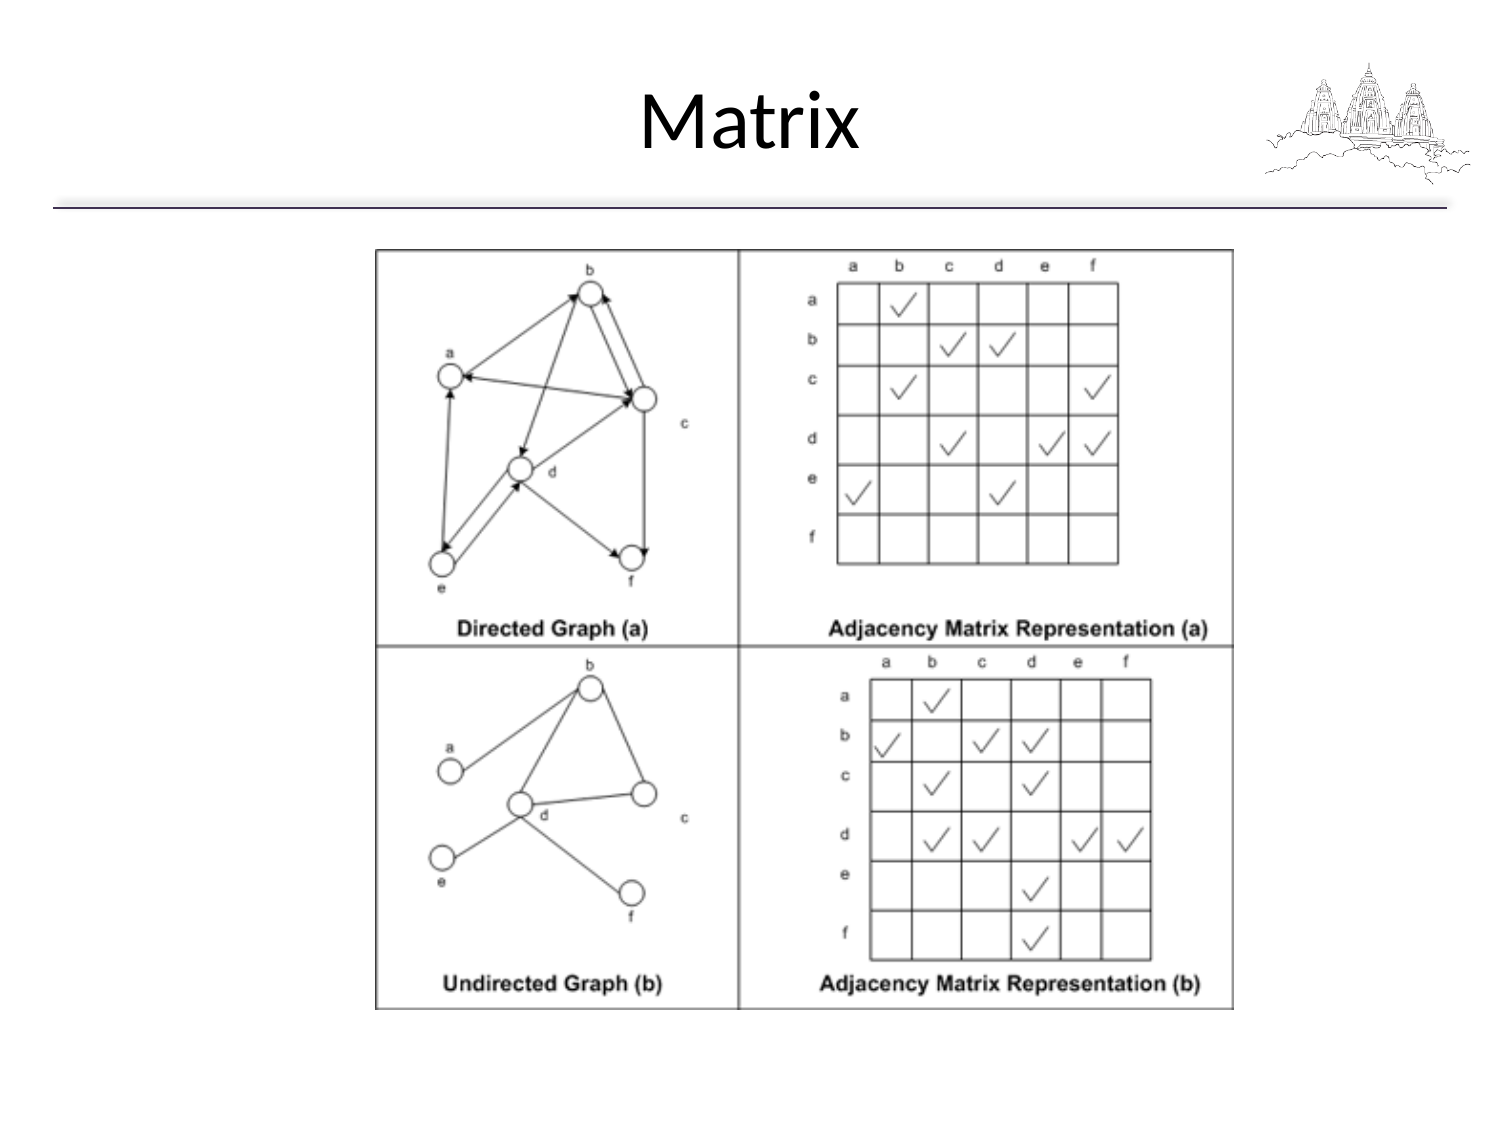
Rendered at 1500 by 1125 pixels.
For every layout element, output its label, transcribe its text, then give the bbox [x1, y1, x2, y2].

picture [1425, 62, 1471, 185]
title Matrix [75, 45, 1425, 185]
picture [374, 249, 1234, 1010]
